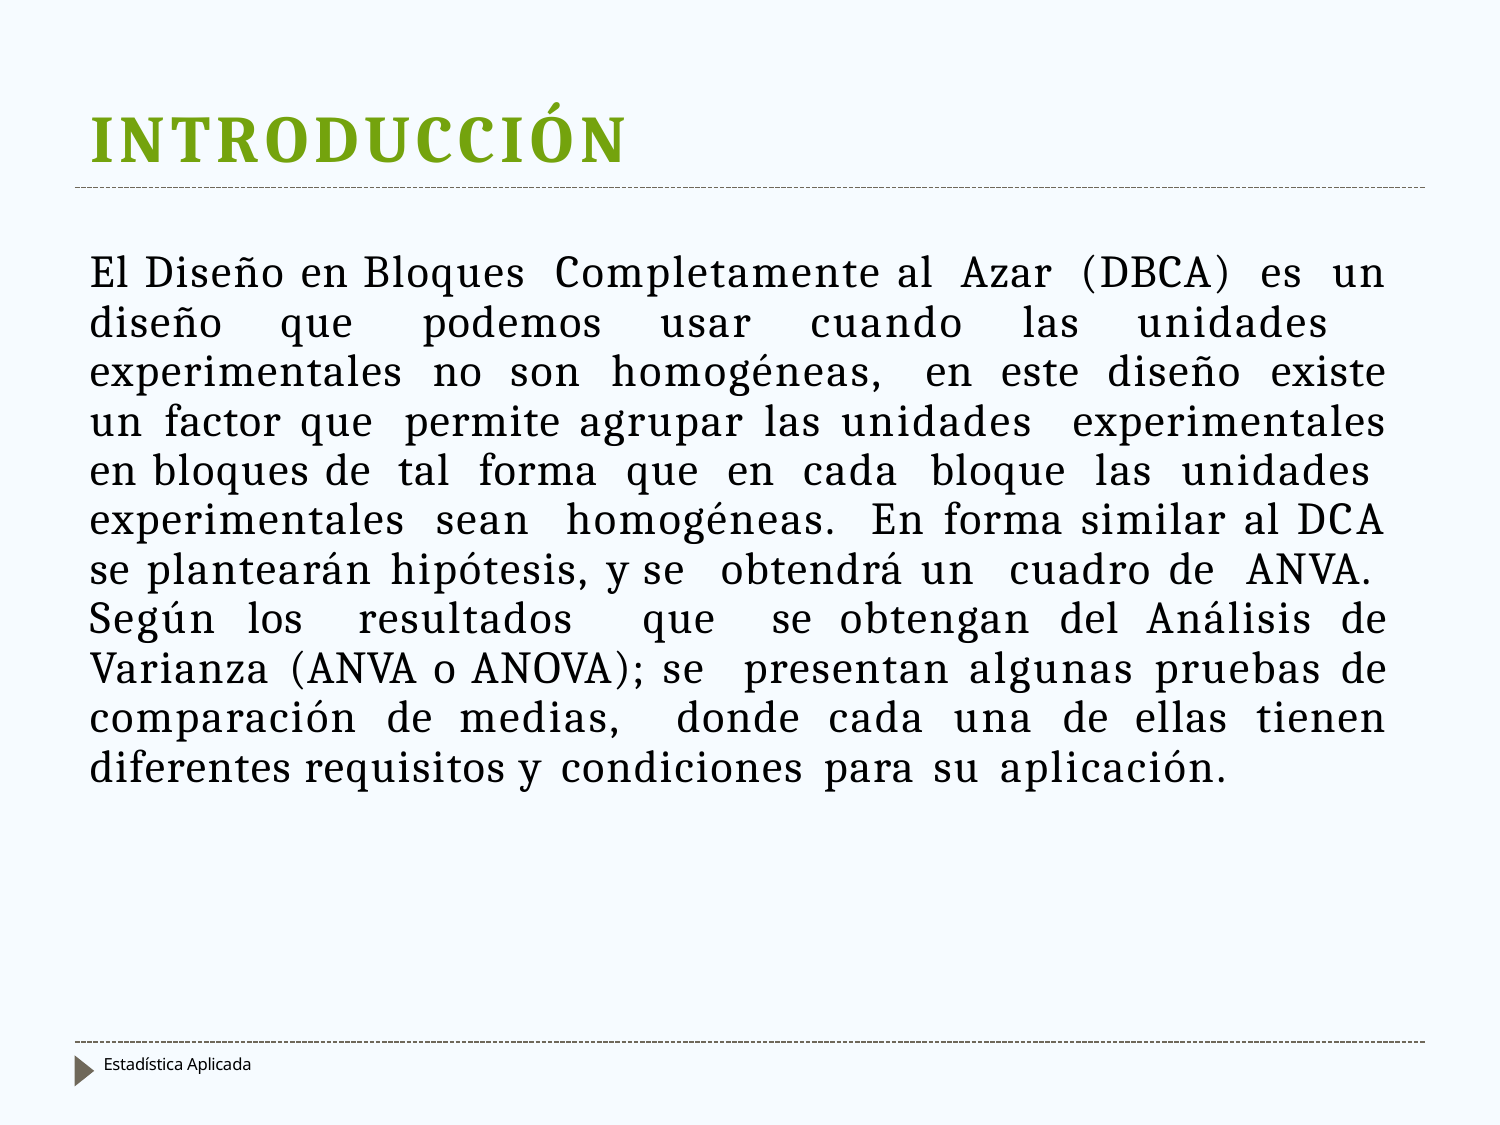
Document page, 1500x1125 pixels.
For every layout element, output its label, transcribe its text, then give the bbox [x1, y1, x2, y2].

text_box El Diseño en Bloques Completamente al Azar (DBCA) es un diseño que podemos usar cuando las unidades experimentales no son homogéneas, en este diseño existe un factor que permite agrupar las unidades experimentales en bloques de tal forma que en cada bloque las unidades experimentales sean homogéneas. En forma similar al DCA se plantearán hipótesis, y se obtendrá un cuadro de ANVA. Según los resultados que se obtengan del Análisis de Varianza (ANVA o ANOVA); se presentan algunas pruebas de comparación de medias, donde cada una de ellas tienen diferentes requisitos y condiciones para su aplicación. [87, 240, 1389, 792]
title INTRODUCCIÓN [87, 93, 643, 240]
footer Estadística Aplicada [101, 1052, 394, 1125]
